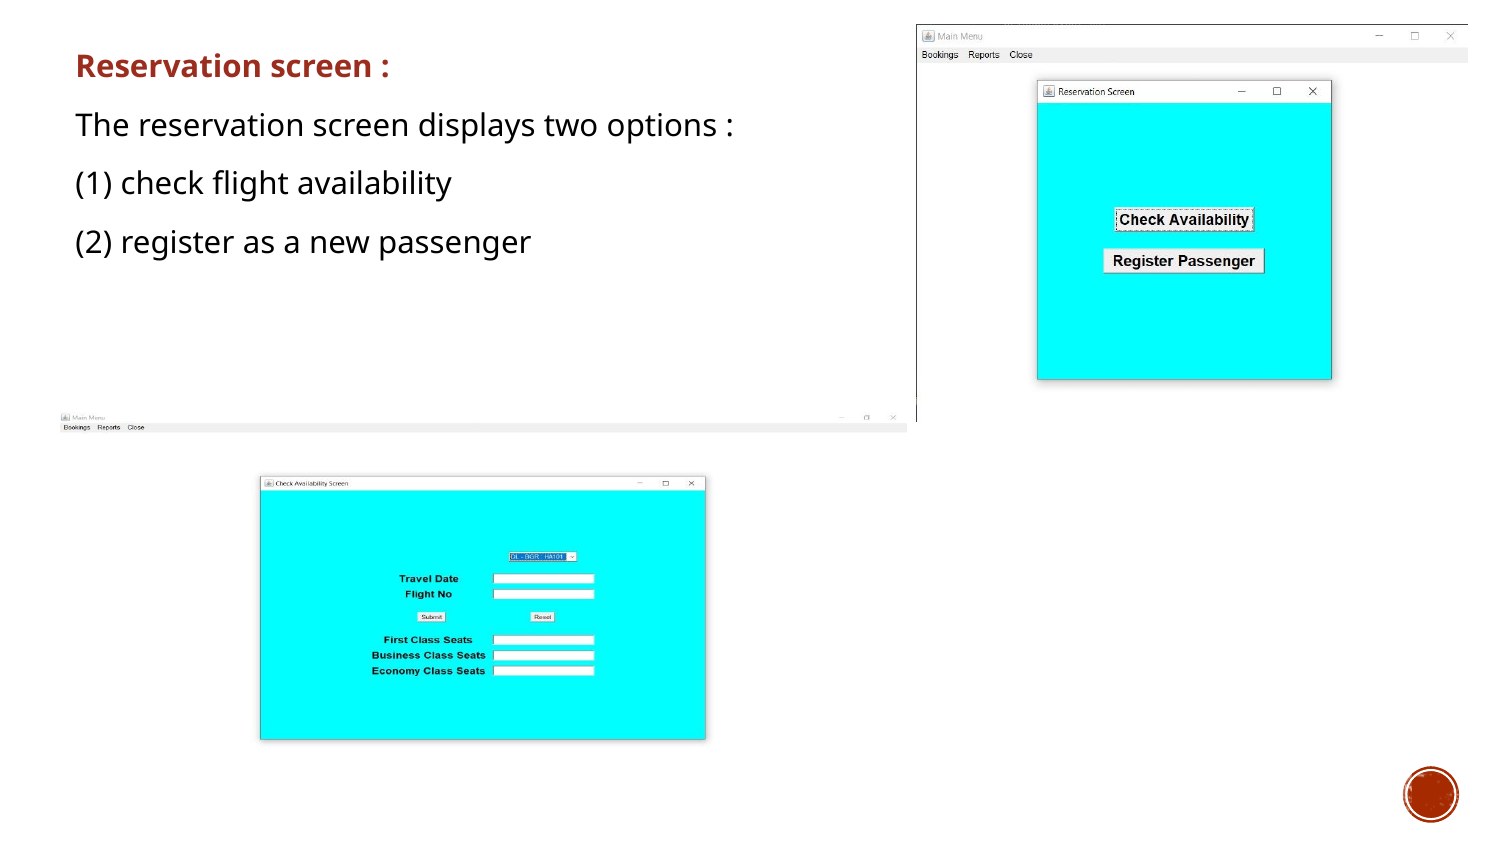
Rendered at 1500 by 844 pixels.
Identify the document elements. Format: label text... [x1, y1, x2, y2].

list Reservation screen : The reservation screen displays two options : (1) check flight availability (2) register as a new passenger [60, 35, 1074, 759]
picture [916, 24, 1468, 422]
picture [60, 412, 907, 799]
